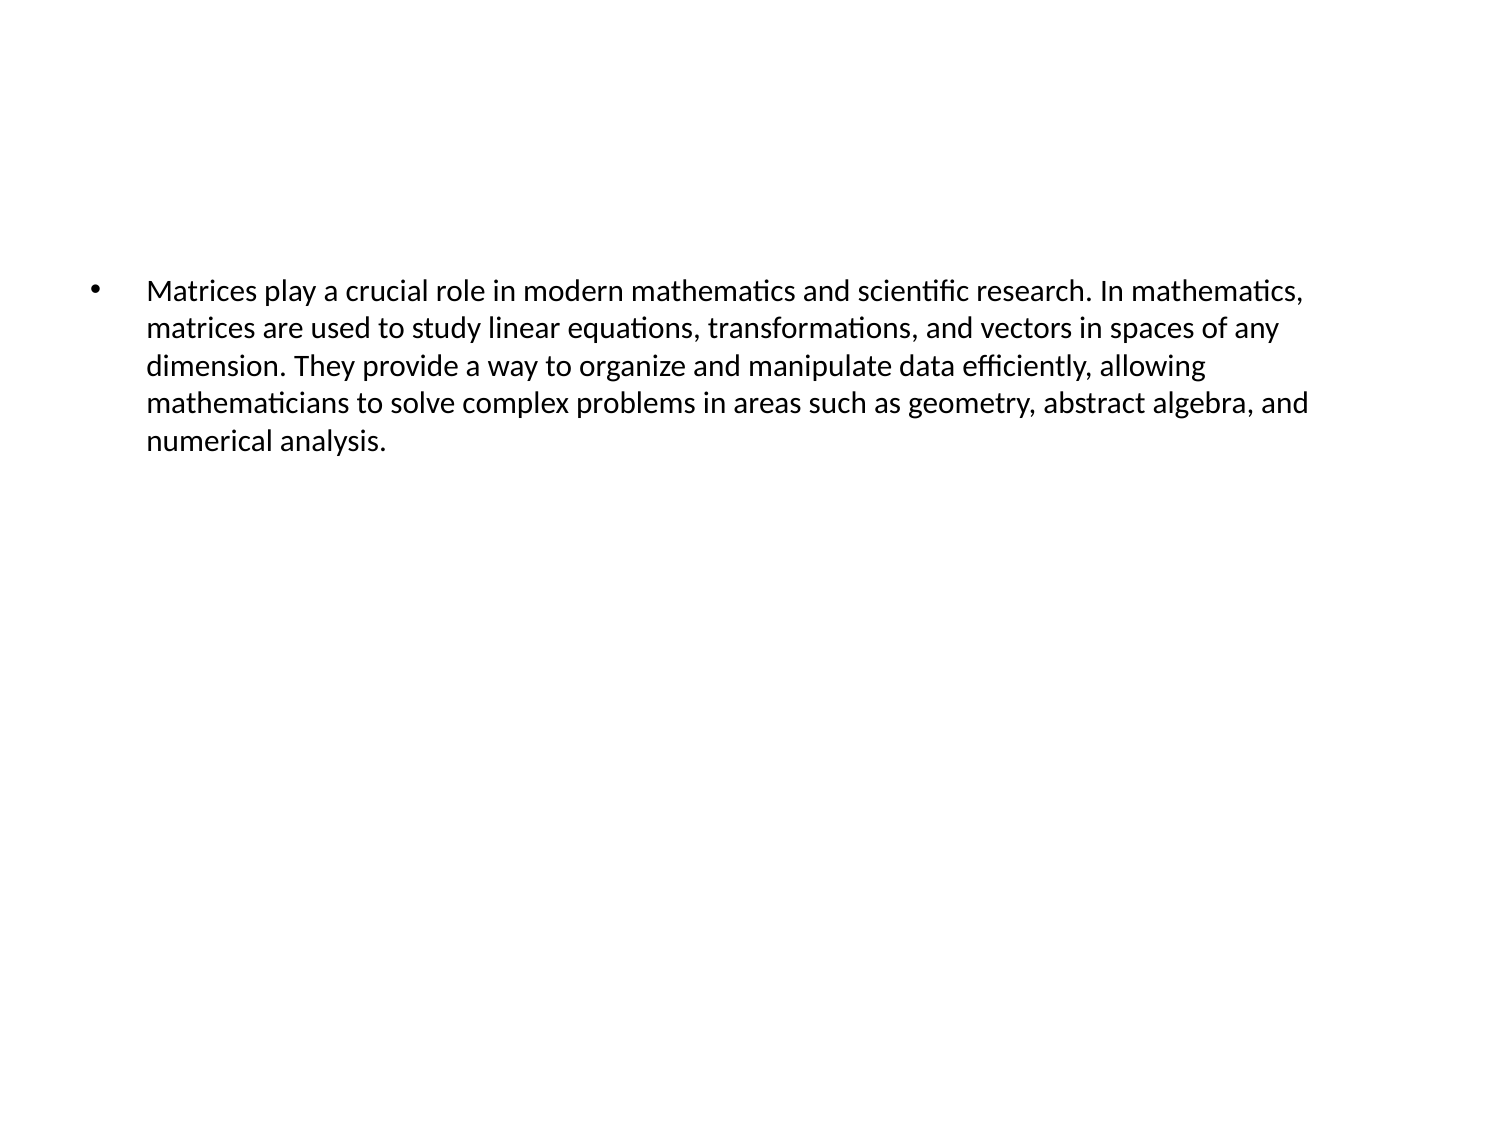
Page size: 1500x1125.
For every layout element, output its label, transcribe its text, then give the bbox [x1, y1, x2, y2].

list Matrices play a crucial role in modern mathematics and scientific research. In mathematics, matrices are used to study linear equations, transformations, and vectors in spaces of any dimension. They provide a way to organize and manipulate data efficiently, allowing mathematicians to solve complex problems in areas such as geometry, abstract algebra, and numerical analysis. [75, 262, 1425, 1005]
